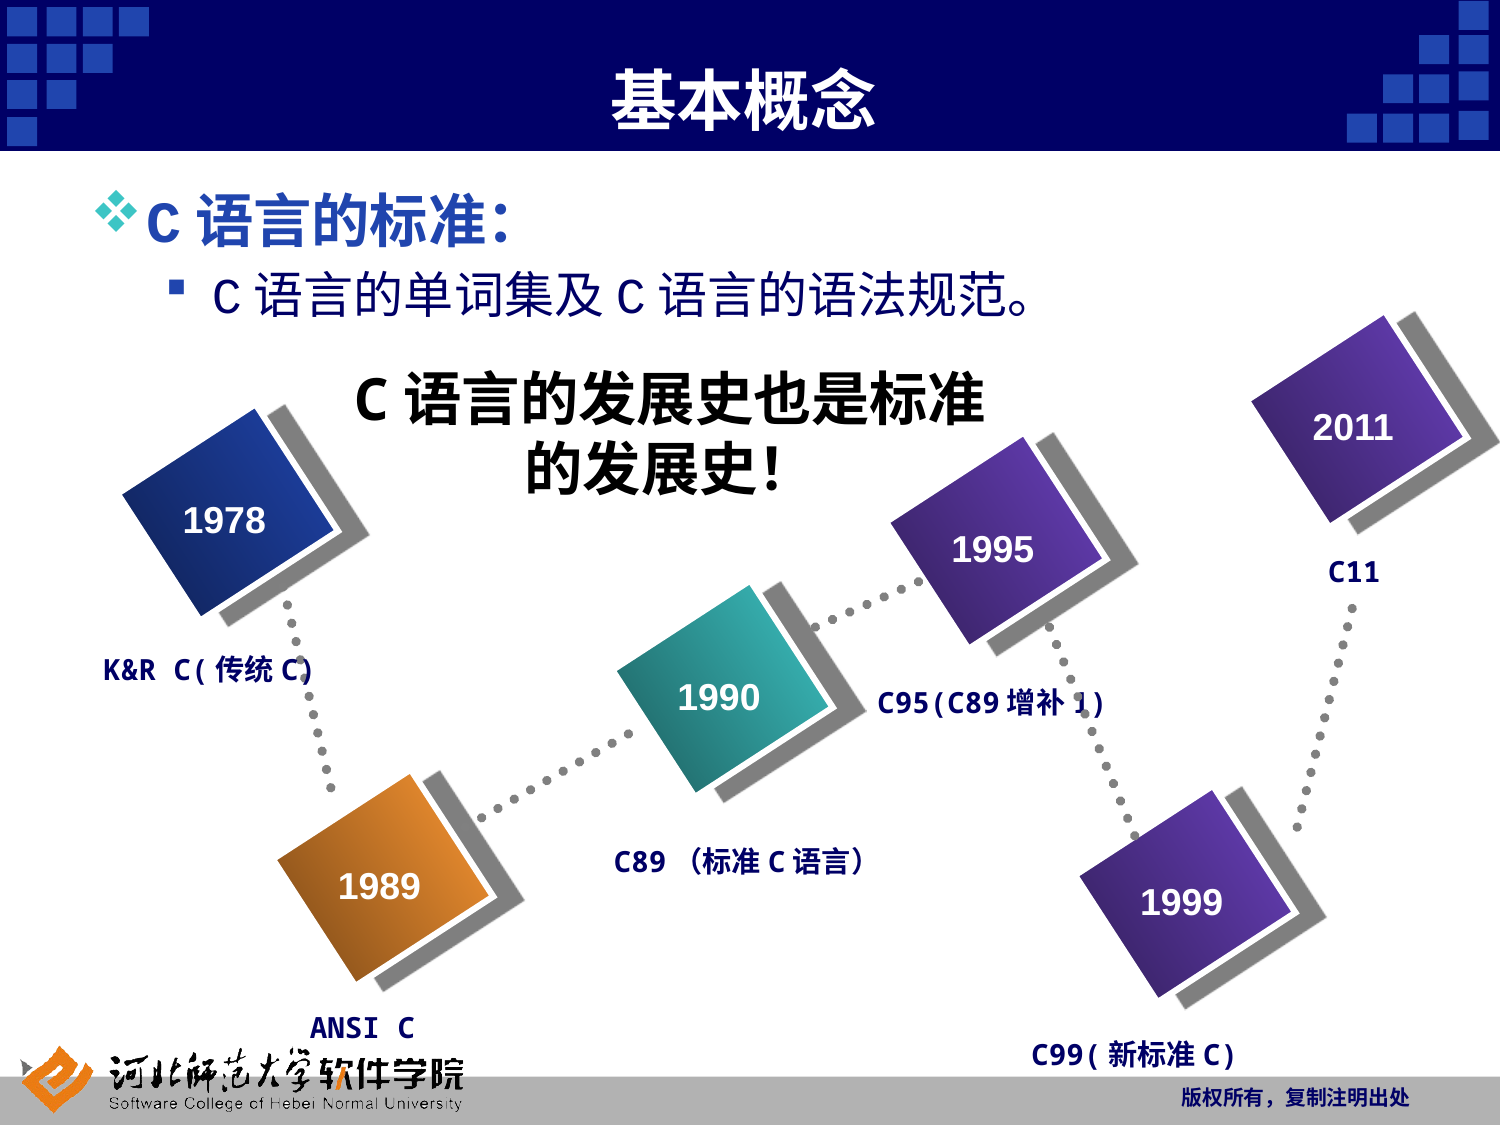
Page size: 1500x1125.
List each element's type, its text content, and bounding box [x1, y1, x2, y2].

text_box [272, 769, 494, 987]
text_box [612, 580, 833, 798]
text_box 1990 [662, 665, 776, 726]
footer 版权所有，复制注明出处 [1139, 1077, 1426, 1125]
text_box ANSI C [294, 1002, 430, 1053]
text_box 1978 [167, 488, 281, 549]
text_box C89（标准C语言） [598, 835, 896, 886]
title 基本概念 [137, 52, 1350, 145]
text_box K&R C(传统C) [88, 644, 349, 695]
text_box C语言的发展史也是标准的发展史！ [333, 354, 1008, 510]
text_box [1074, 785, 1296, 1003]
text_box [117, 404, 339, 621]
list C语言的标准： C语言的单词集及C语言的语法规范。 [75, 176, 1425, 1038]
text_box 1999 [1125, 870, 1239, 931]
text_box 1989 [322, 854, 436, 915]
text_box C95(C89增补1) [862, 677, 1123, 728]
text_box C99(新标准C) [1016, 1028, 1254, 1079]
picture [0, 1035, 481, 1125]
text_box [886, 432, 1107, 649]
text_box 2011 [1297, 395, 1409, 456]
text_box 1995 [936, 517, 1050, 578]
text_box [1246, 310, 1468, 528]
text_box C11 [1313, 545, 1416, 596]
